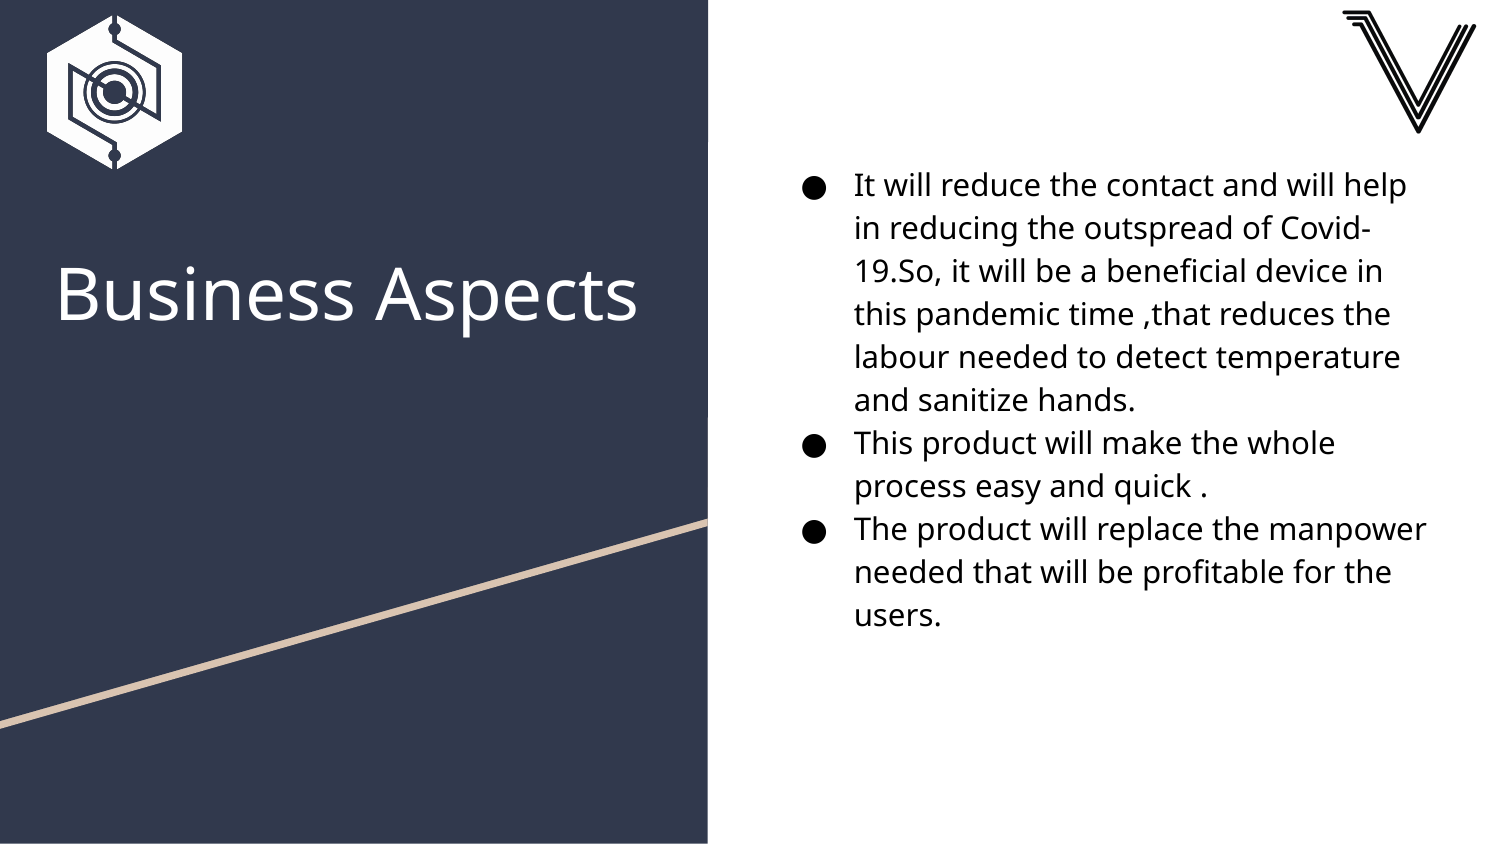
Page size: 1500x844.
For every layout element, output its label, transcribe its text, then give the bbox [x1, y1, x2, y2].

title Business Aspects [24, 162, 671, 575]
picture [23, 0, 204, 180]
list It will reduce the contact and will help in reducing the outspread of Covid-19.So, it will be a beneficial device in this pandemic time ,that reduces the labour needed to detect temperature and sanitize hands. This product will make the whole process easy and quick . The product will replace the manpower needed that will be profitable for the users. [763, 144, 1448, 817]
picture [1301, 0, 1500, 164]
